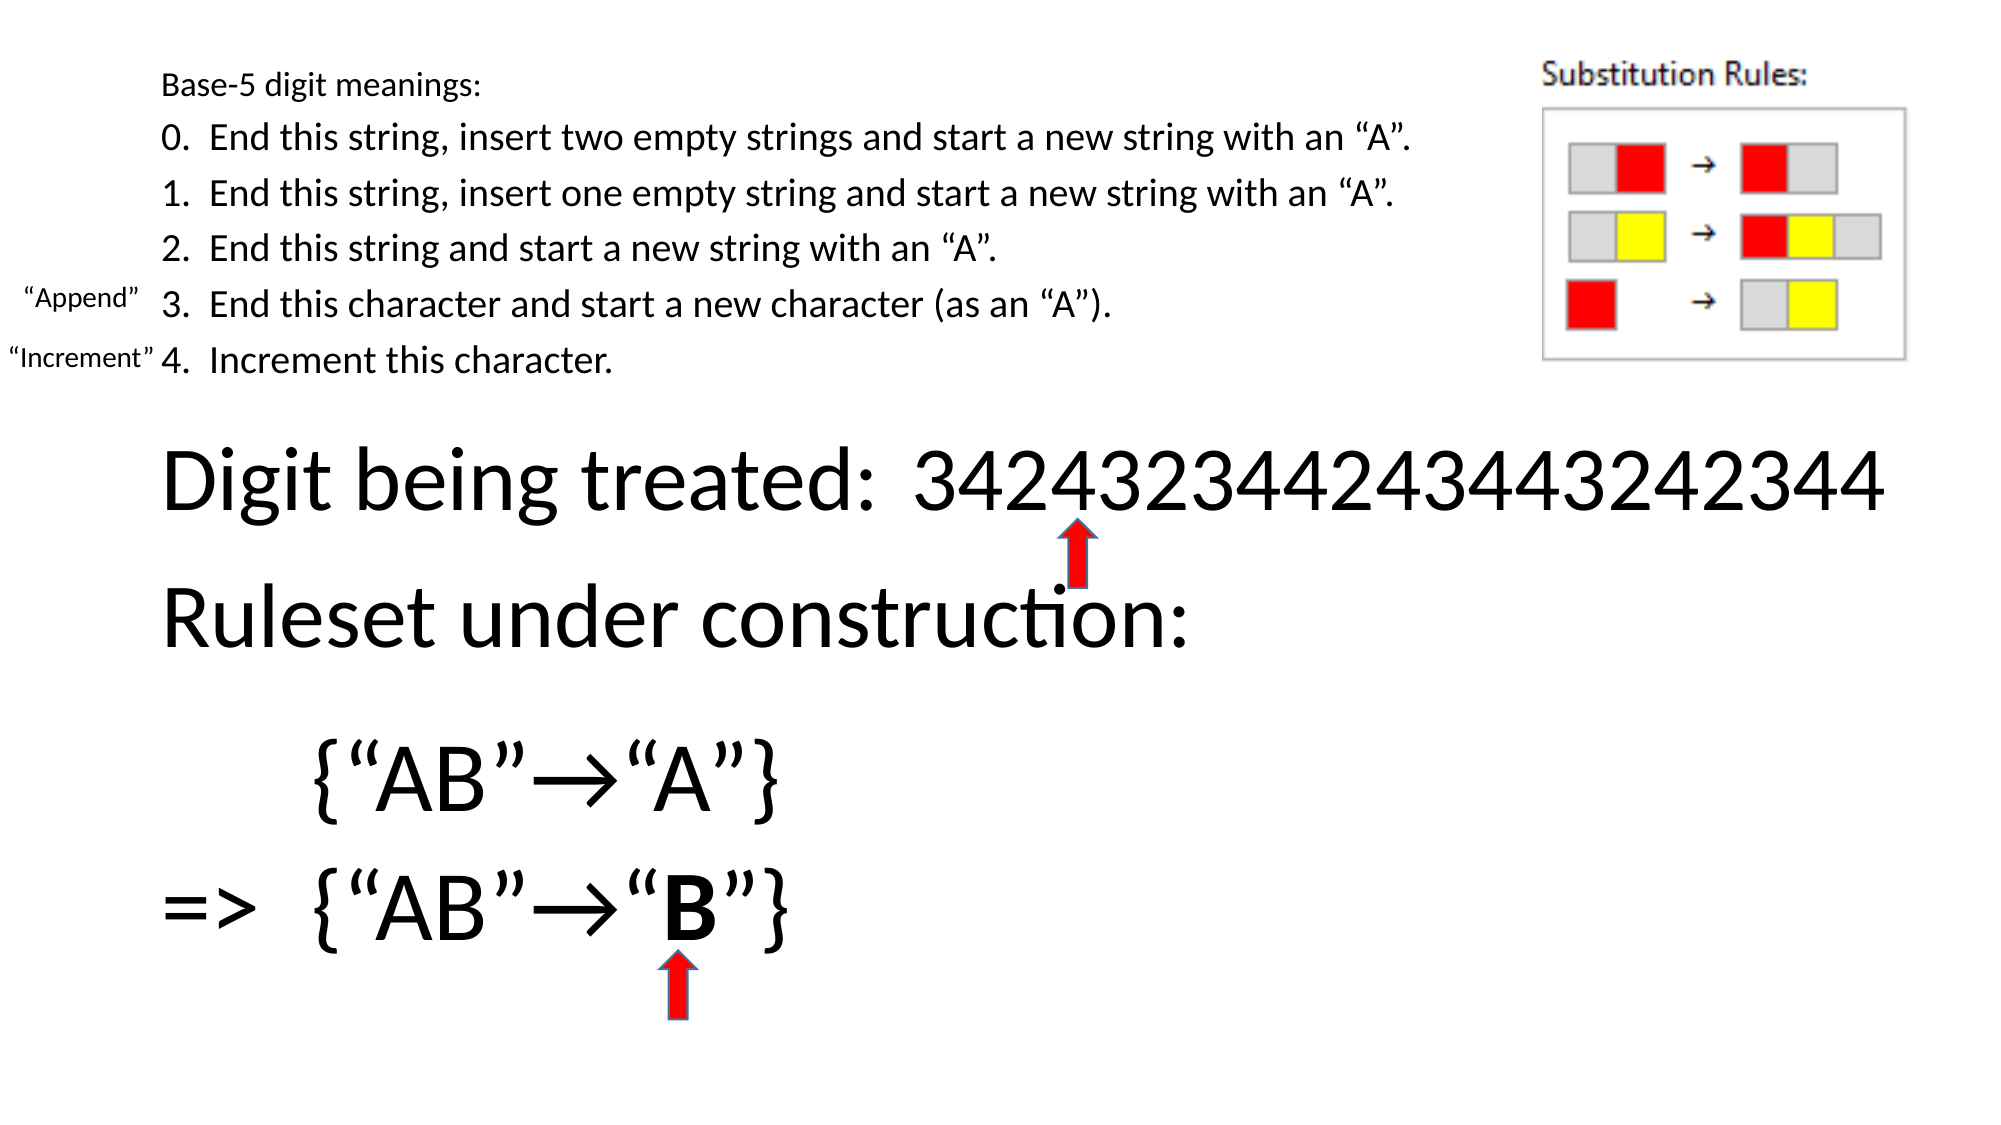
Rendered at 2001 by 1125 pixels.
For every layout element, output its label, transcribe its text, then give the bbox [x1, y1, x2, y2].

text_box “Append” “Increment” [0, 270, 174, 381]
text_box [1056, 517, 1099, 589]
list Base-5 digit meanings: 0. End this string, insert two empty strings and start a new string with an “A”. 1. End this string, insert one empty string and start a new string with an “A”. 2. End this string and start a new string with an “A”. 3. End this character and start a new character (as an “A”). 4. Increment this character. [146, 58, 1501, 392]
text_box Digit being treated: 342432344243443242344 Ruleset under construction: {“AB”→“A”} => {“AB”→“B”} [145, 424, 1979, 1013]
text_box [656, 948, 700, 1021]
picture [1542, 59, 1910, 367]
